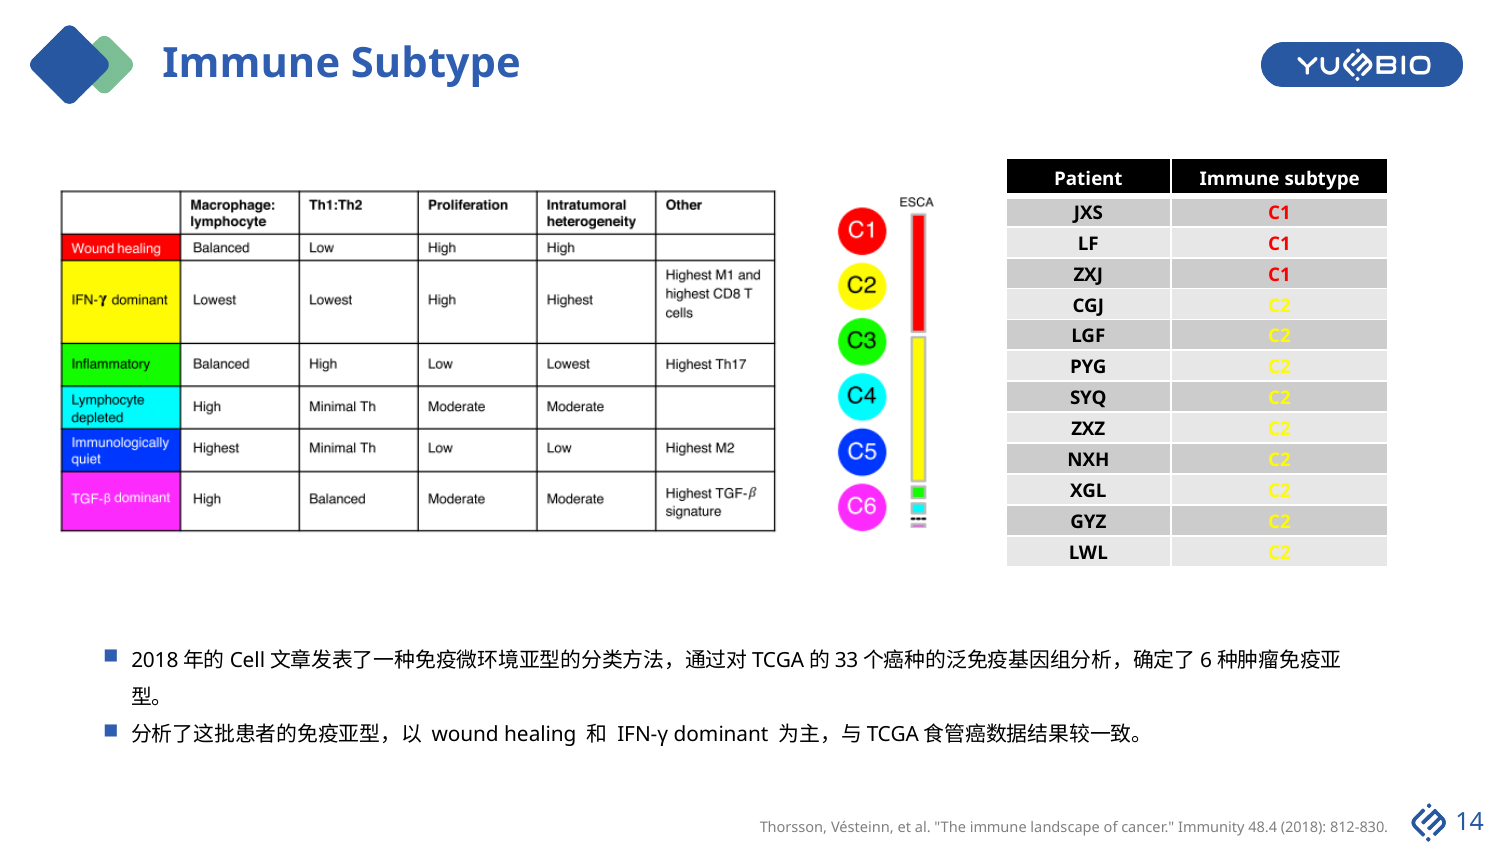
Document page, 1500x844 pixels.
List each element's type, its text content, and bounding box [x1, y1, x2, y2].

table_cell C2 [1172, 351, 1387, 380]
table_cell C2 [1172, 289, 1387, 319]
table_cell C1 [1172, 259, 1387, 288]
table_cell SYQ [1007, 382, 1170, 411]
table_cell C2 [1172, 444, 1387, 473]
picture [896, 191, 940, 534]
table_cell C1 [1172, 228, 1387, 257]
table_header Immune subtype [1172, 159, 1387, 193]
table_cell C2 [1172, 413, 1387, 442]
table_cell JXS [1007, 199, 1170, 226]
picture [832, 204, 892, 537]
table_cell NXH [1007, 444, 1170, 473]
table_cell C2 [1172, 475, 1387, 504]
table_cell CGJ [1007, 289, 1170, 319]
table_cell C1 [1172, 199, 1387, 226]
picture [1261, 42, 1463, 87]
table_cell LWL [1007, 537, 1170, 566]
picture [52, 185, 786, 540]
text_box 2018年的Cell文章发表了一种免疫微环境亚型的分类方法，通过对TCGA的33个癌种的泛免疫基因组分析，确定了6种肿瘤免疫亚型。 分析了这批患者的免疫亚型，以 wound healing 和 IFN-γ dominant 为主，与TCGA食管癌数据结果较一致。 [88, 626, 1362, 754]
text_box Thorsson, Vésteinn, et al. "The immune landscape of cancer." Immunity 48.4 (2018): 812-830. [659, 810, 1404, 844]
table_cell XGL [1007, 475, 1170, 504]
table_cell PYG [1007, 351, 1170, 380]
title Immune Subtype [147, 20, 1258, 109]
table_cell C2 [1172, 506, 1387, 535]
table_cell LF [1007, 228, 1170, 257]
table_cell LGF [1007, 320, 1170, 349]
table_cell C2 [1172, 537, 1387, 566]
table_cell C2 [1172, 320, 1387, 349]
table_cell C2 [1172, 382, 1387, 411]
table_header Patient [1007, 159, 1170, 193]
picture [30, 25, 133, 104]
picture [1411, 803, 1446, 842]
table_cell ZXJ [1007, 259, 1170, 288]
table_cell GYZ [1007, 506, 1170, 535]
table_cell ZXZ [1007, 413, 1170, 442]
